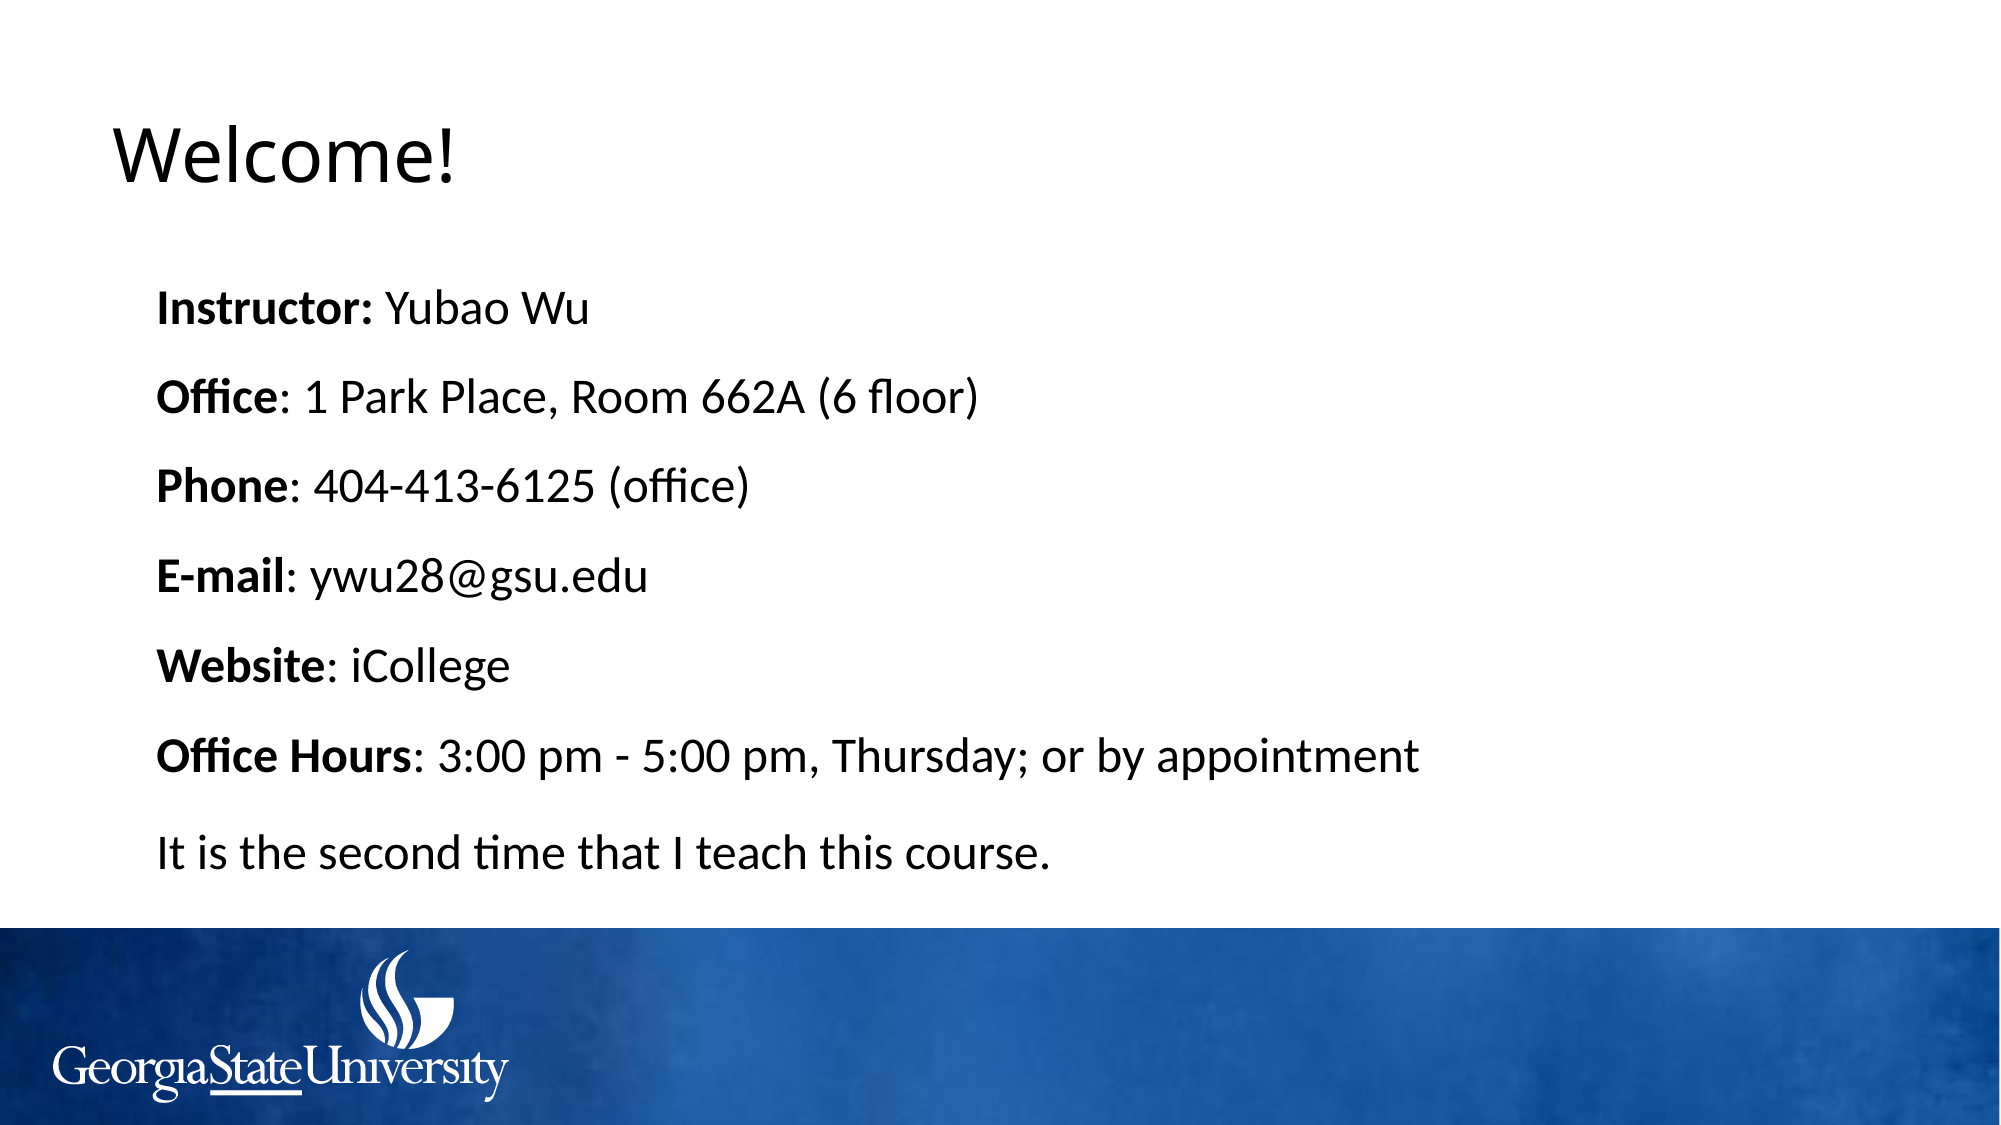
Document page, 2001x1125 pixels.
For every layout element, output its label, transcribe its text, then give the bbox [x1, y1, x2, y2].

text_box Office Hours: 3:00 pm - 5:00 pm, Thursday; or by appointment [141, 715, 1461, 790]
text_box Website: iCollege [141, 625, 599, 700]
text_box E-mail: ywu28@gsu.edu [141, 535, 717, 611]
text_box Instructor: Yubao Wu [141, 267, 957, 342]
title Welcome! [97, 107, 889, 209]
picture [0, 928, 2000, 1125]
text_box Office: 1 Park Place, Room 662A (6 floor) [141, 355, 1036, 431]
text_box It is the second time that I teach this course. [141, 811, 1461, 887]
text_box Phone: 404-413-6125 (office) [141, 445, 853, 521]
